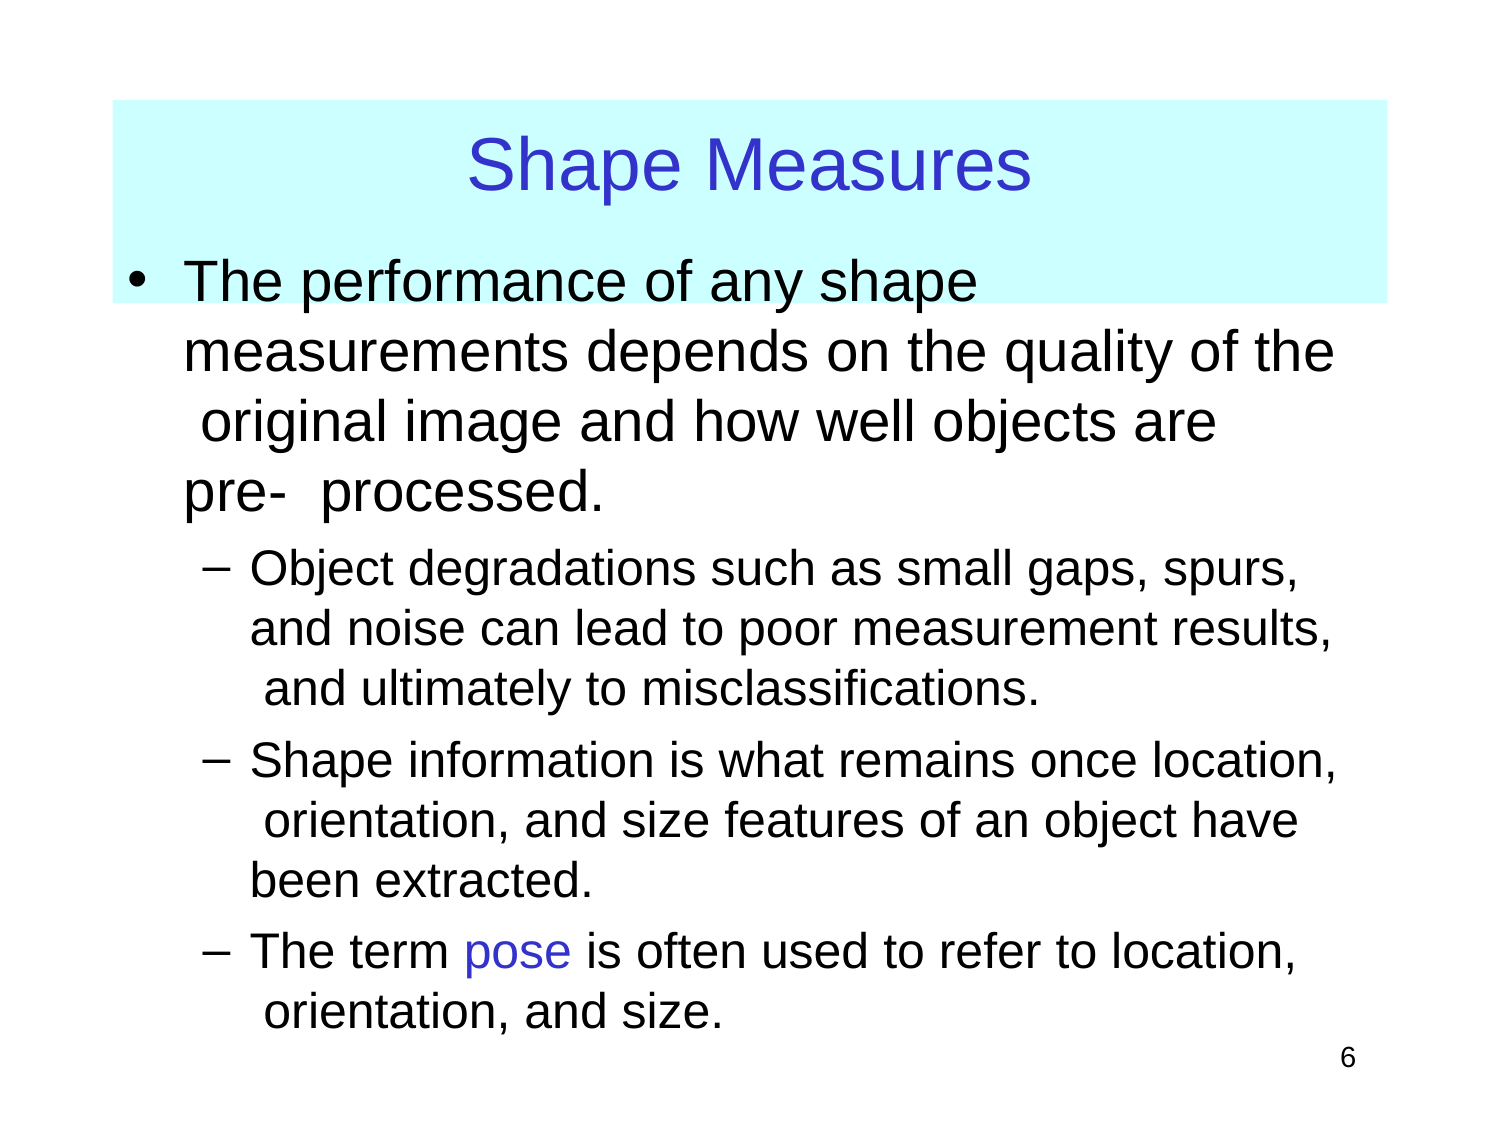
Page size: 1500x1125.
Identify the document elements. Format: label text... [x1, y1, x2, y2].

text_box The performance of any shape measurements depends on the quality of the original image and how well objects are pre- processed. Object degradations such as small gaps, spurs, and noise can lead to poor measurement results, and ultimately to misclassifications. Shape information is what remains once location, orientation, and size features of an object have been extracted. The term pose is often used to refer to location, orientation, and size. [125, 240, 1342, 1039]
slide_number ‹#› [1333, 1032, 1379, 1125]
title Shape Measures [112, 99, 1388, 304]
